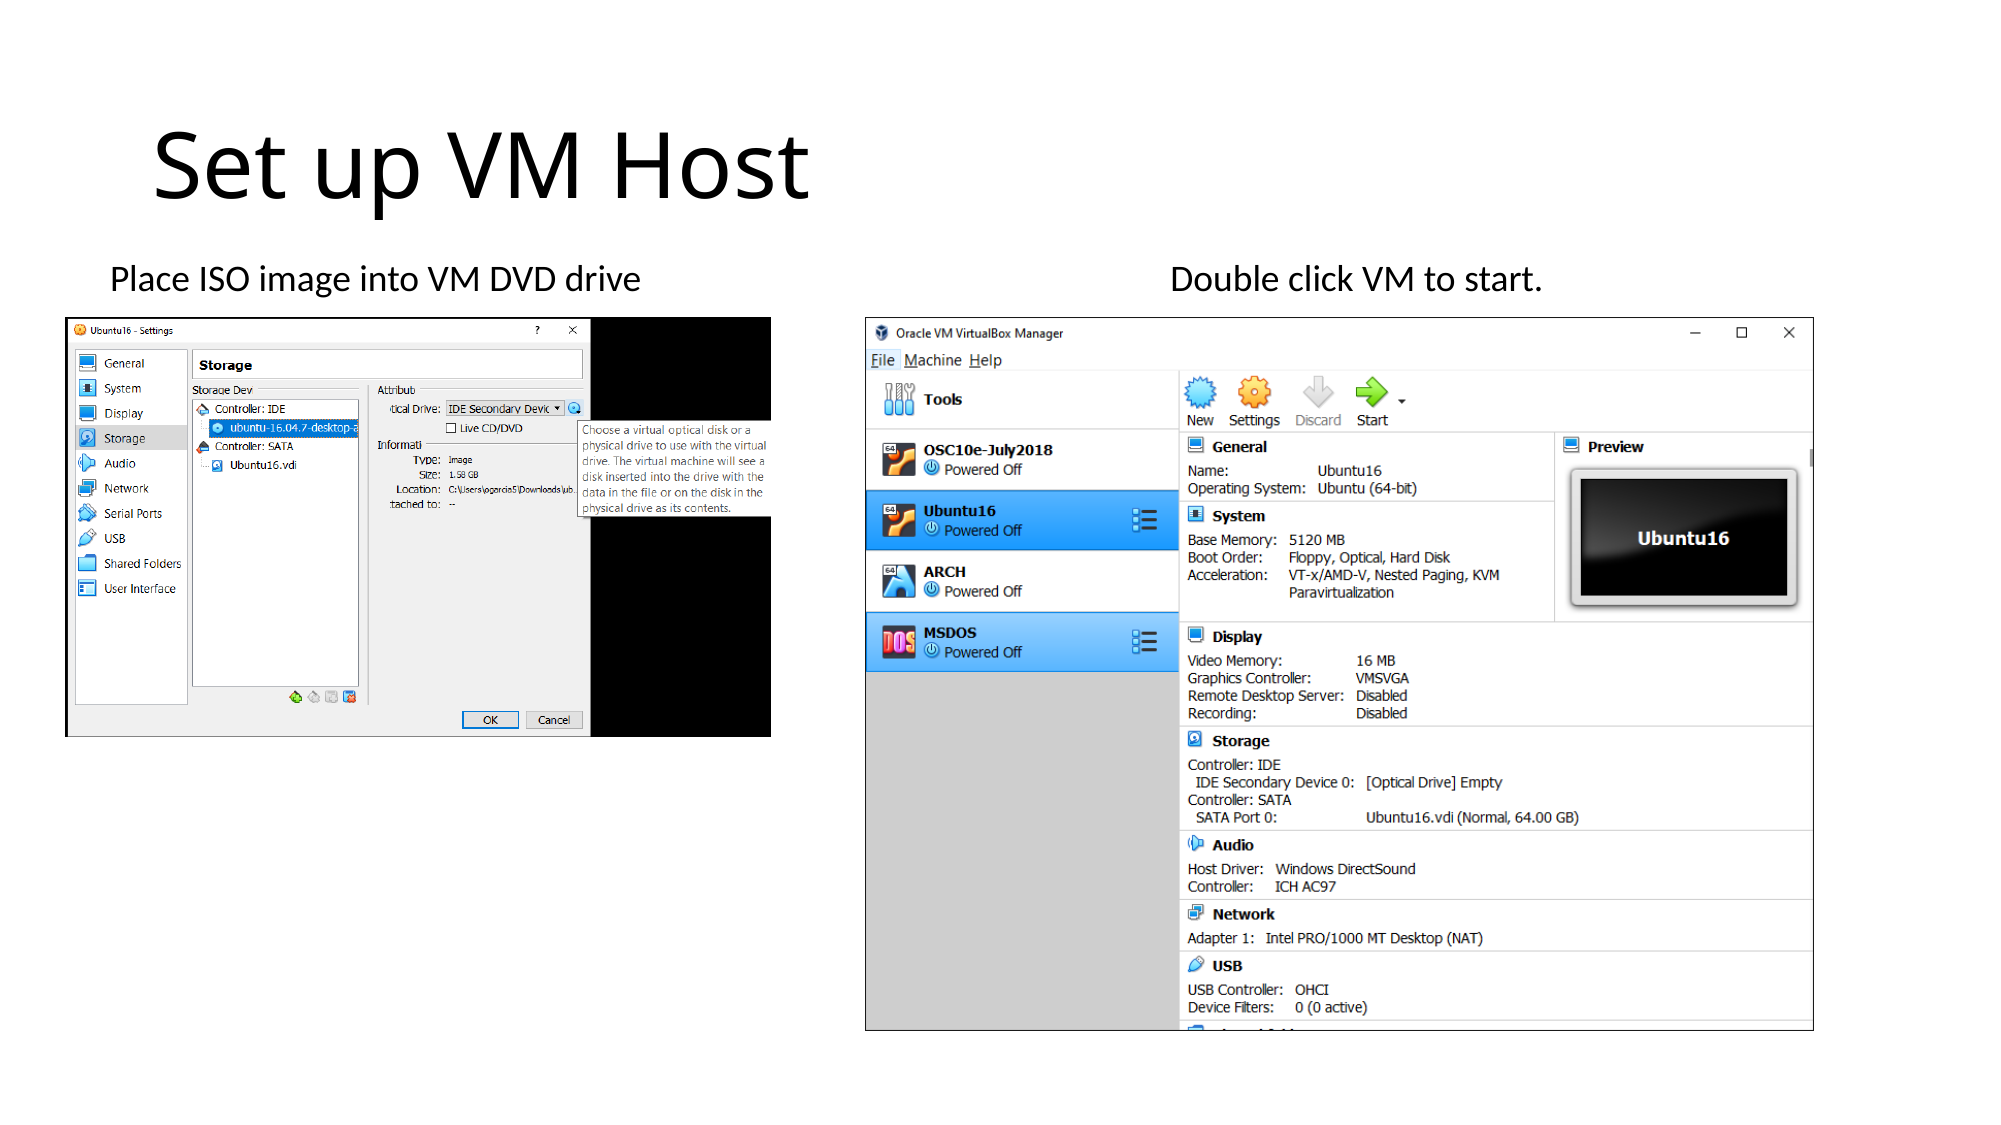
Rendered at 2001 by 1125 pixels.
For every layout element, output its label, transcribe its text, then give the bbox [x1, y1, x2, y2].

picture [65, 317, 771, 737]
picture [865, 317, 1814, 1031]
title Set up VM Host [137, 59, 1863, 278]
text_box Place ISO image into VM DVD drive [95, 246, 657, 307]
text_box Double click VM to start. [1155, 246, 1559, 307]
